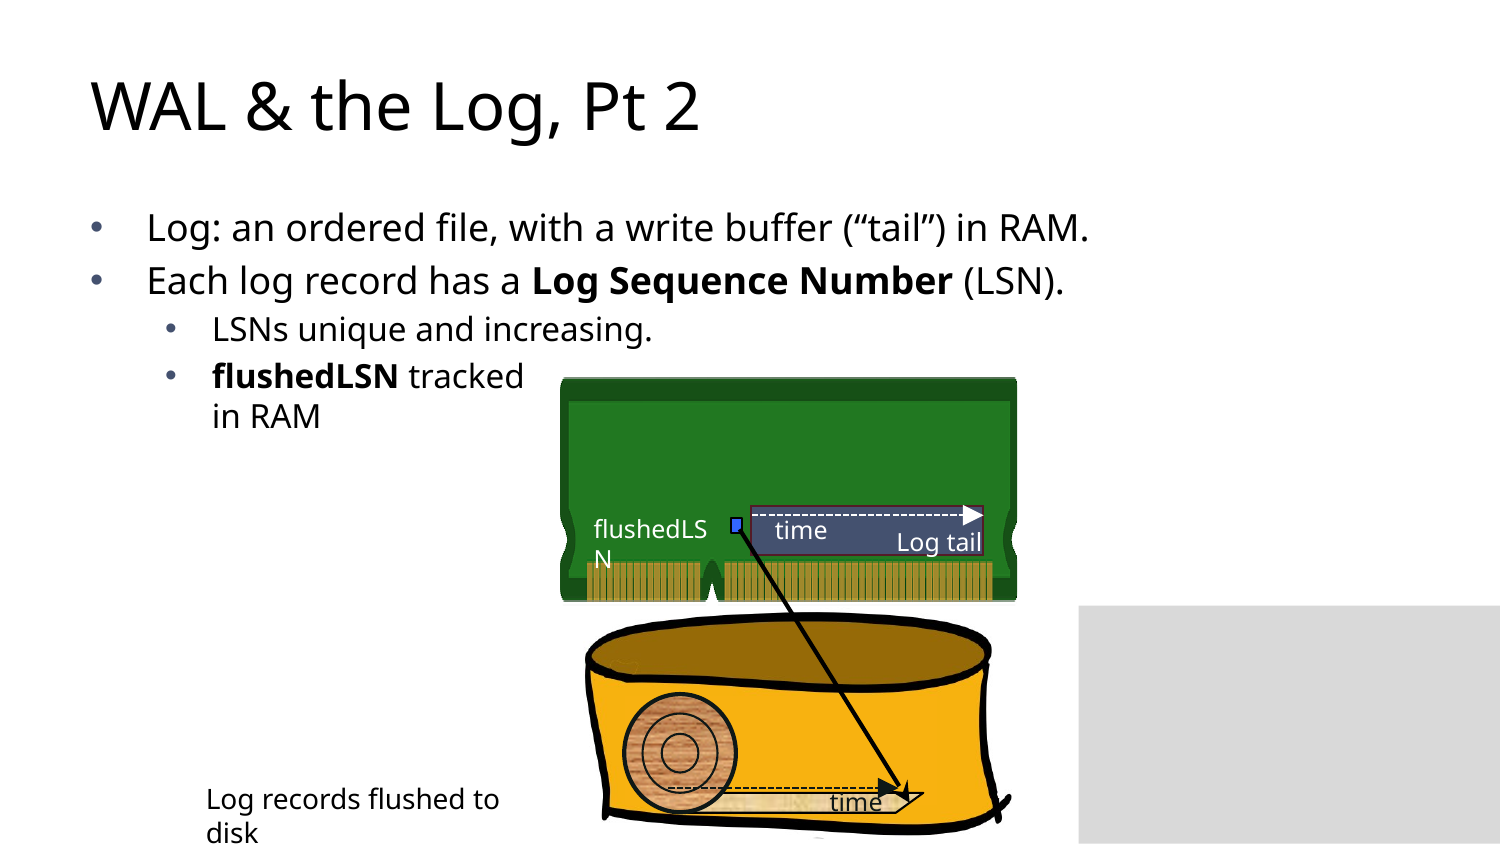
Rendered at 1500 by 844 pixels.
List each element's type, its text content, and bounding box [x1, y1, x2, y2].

text_box Log records flushed to disk [194, 776, 570, 844]
list Log: an ordered file, with a write buffer (“tail”) in RAM. Each log record has a Log Sequence Number (LSN). LSNs unique and increasing. flushedLSN tracked in RAM [75, 196, 1425, 754]
title WAL & the Log, Pt 2 [75, 33, 1425, 175]
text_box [559, 376, 1018, 803]
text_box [582, 607, 1049, 844]
